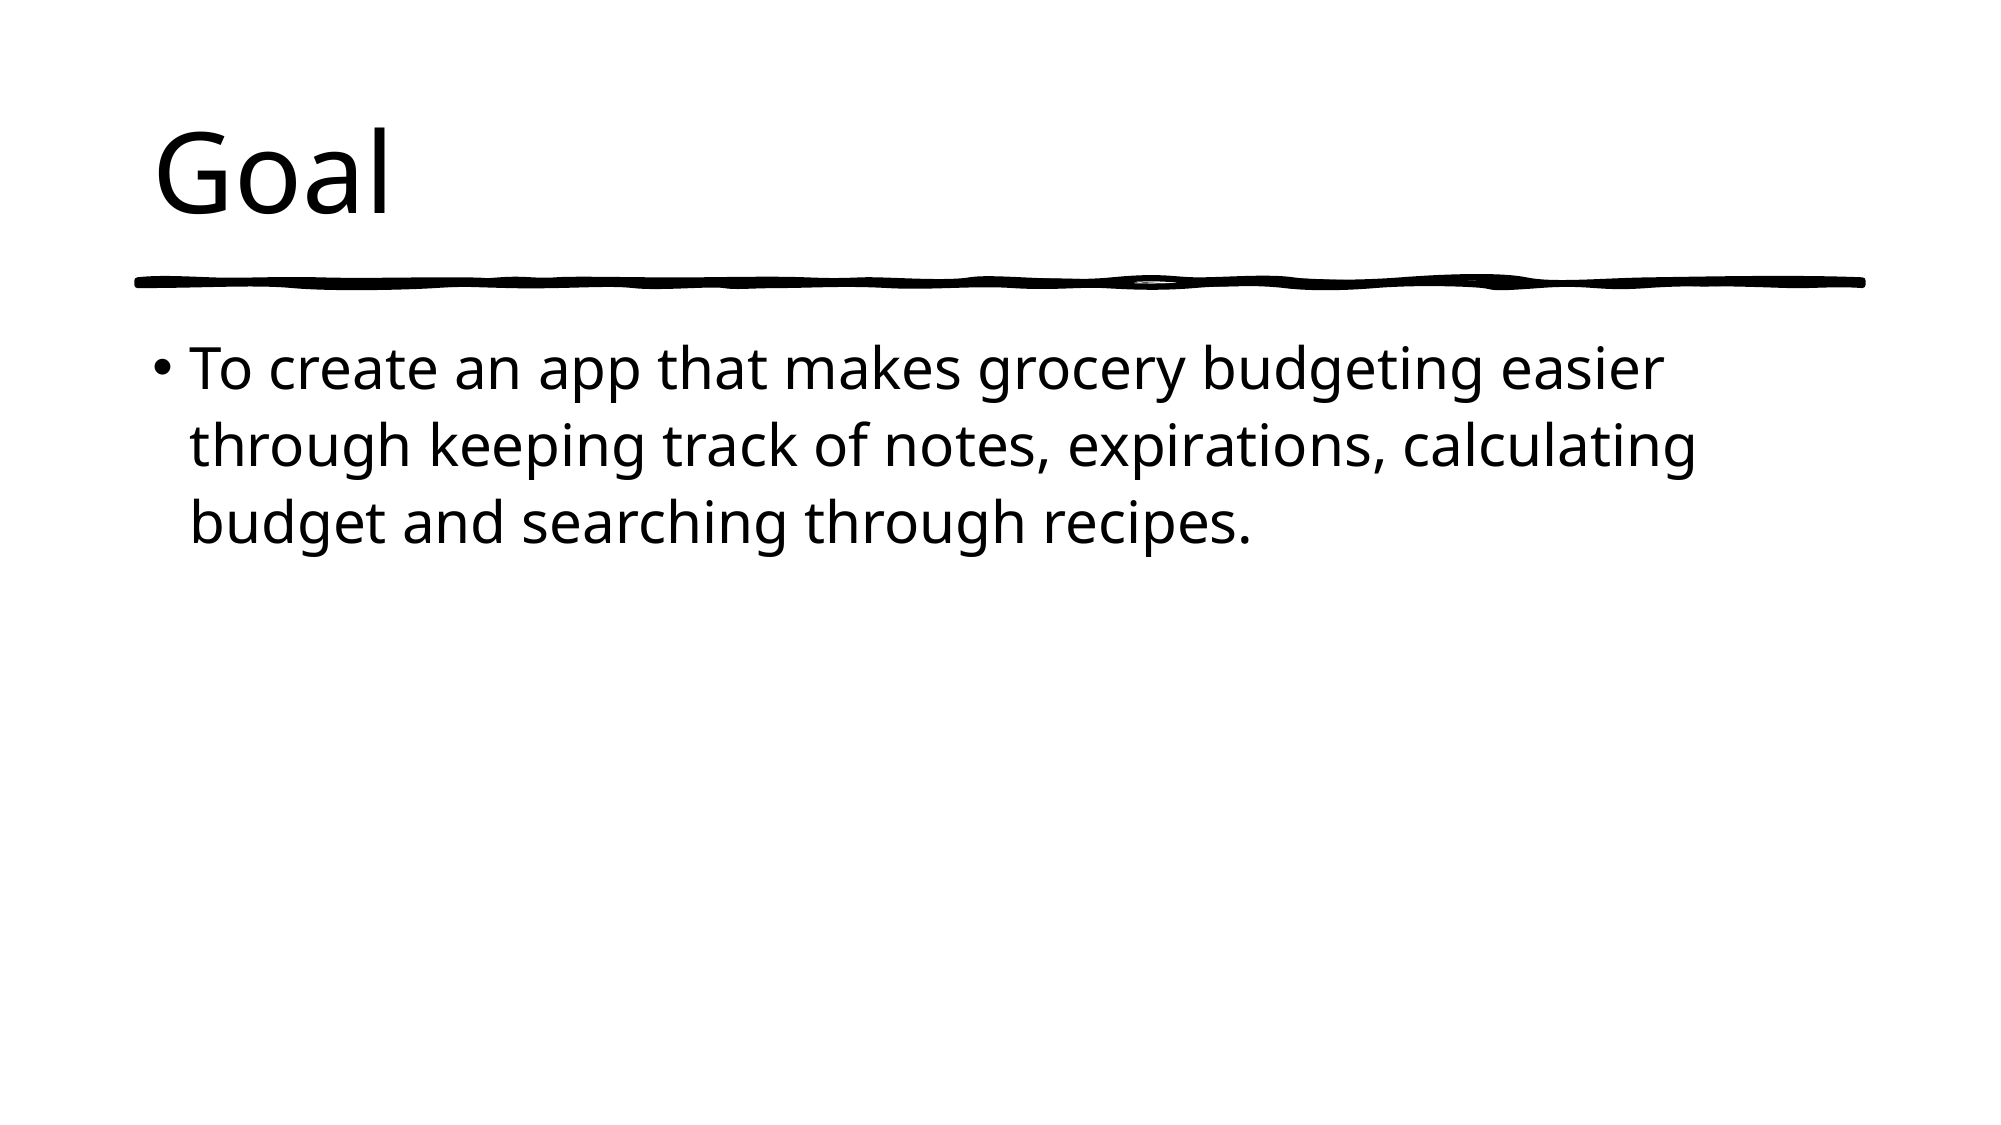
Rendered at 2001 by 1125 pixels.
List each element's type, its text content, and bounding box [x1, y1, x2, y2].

title Goal [137, 59, 1863, 278]
list To create an app that makes grocery budgeting easier through keeping track of notes, expirations, calculating budget and searching through recipes. [137, 316, 1863, 1014]
